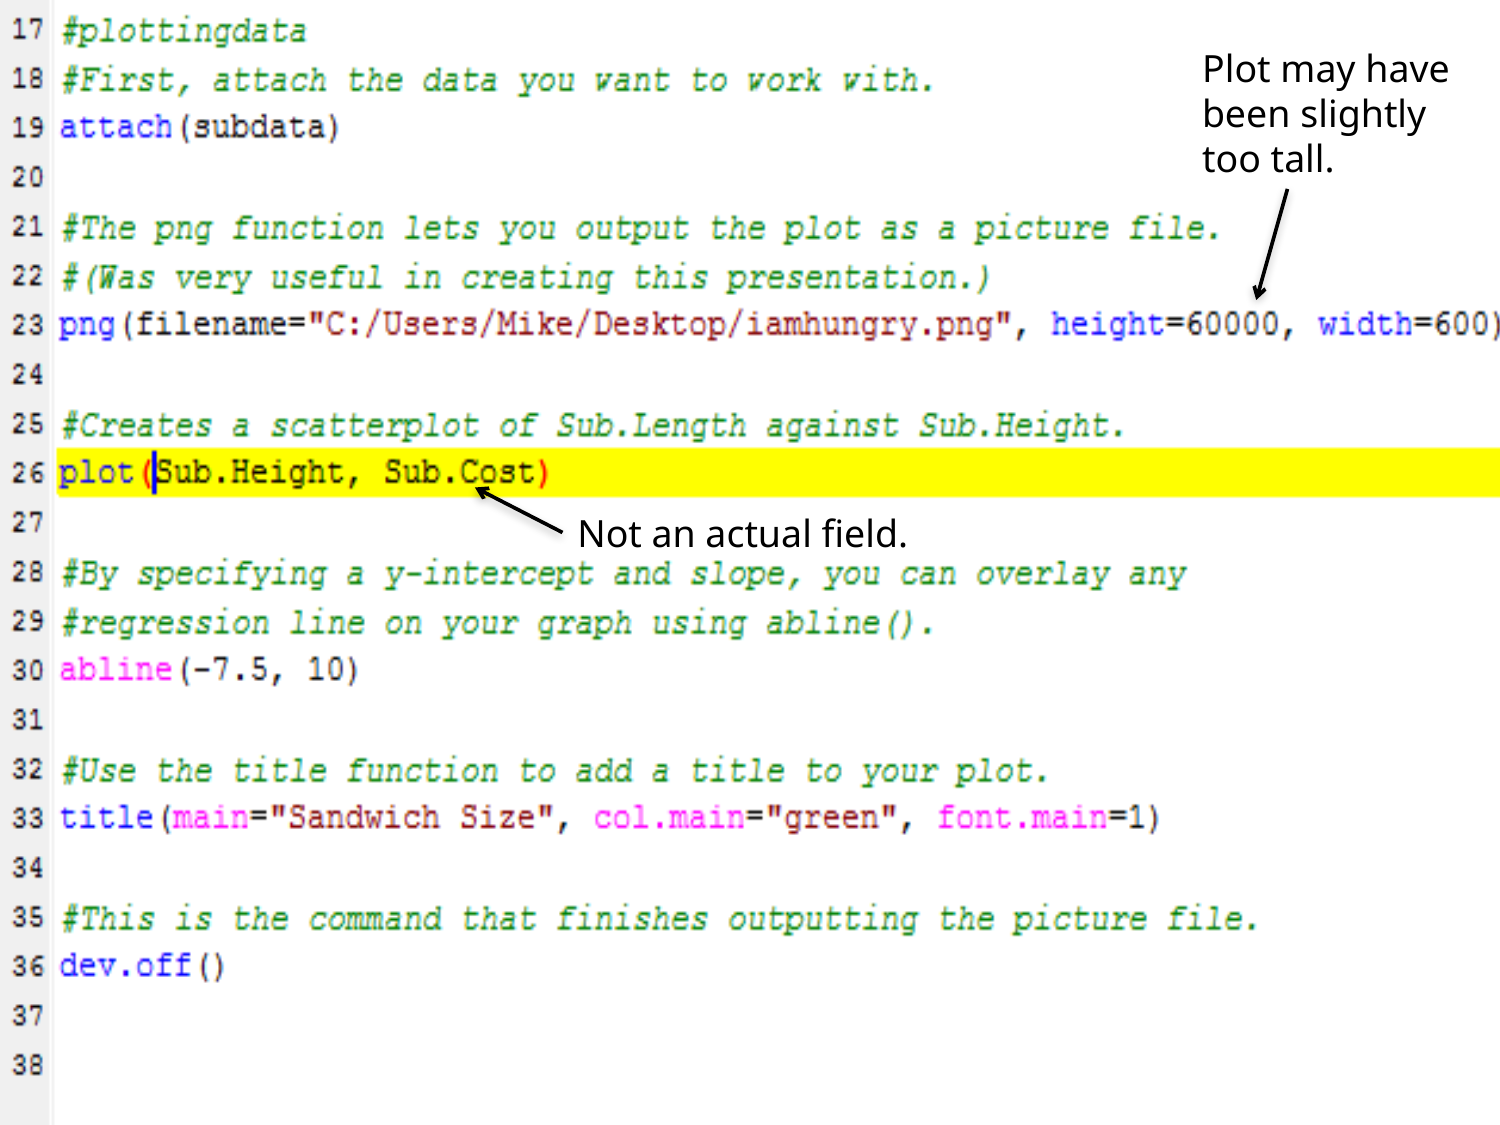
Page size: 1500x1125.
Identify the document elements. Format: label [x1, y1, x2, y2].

text_box [474, 487, 563, 535]
list [0, 0, 1500, 1125]
text_box [1256, 188, 1288, 301]
